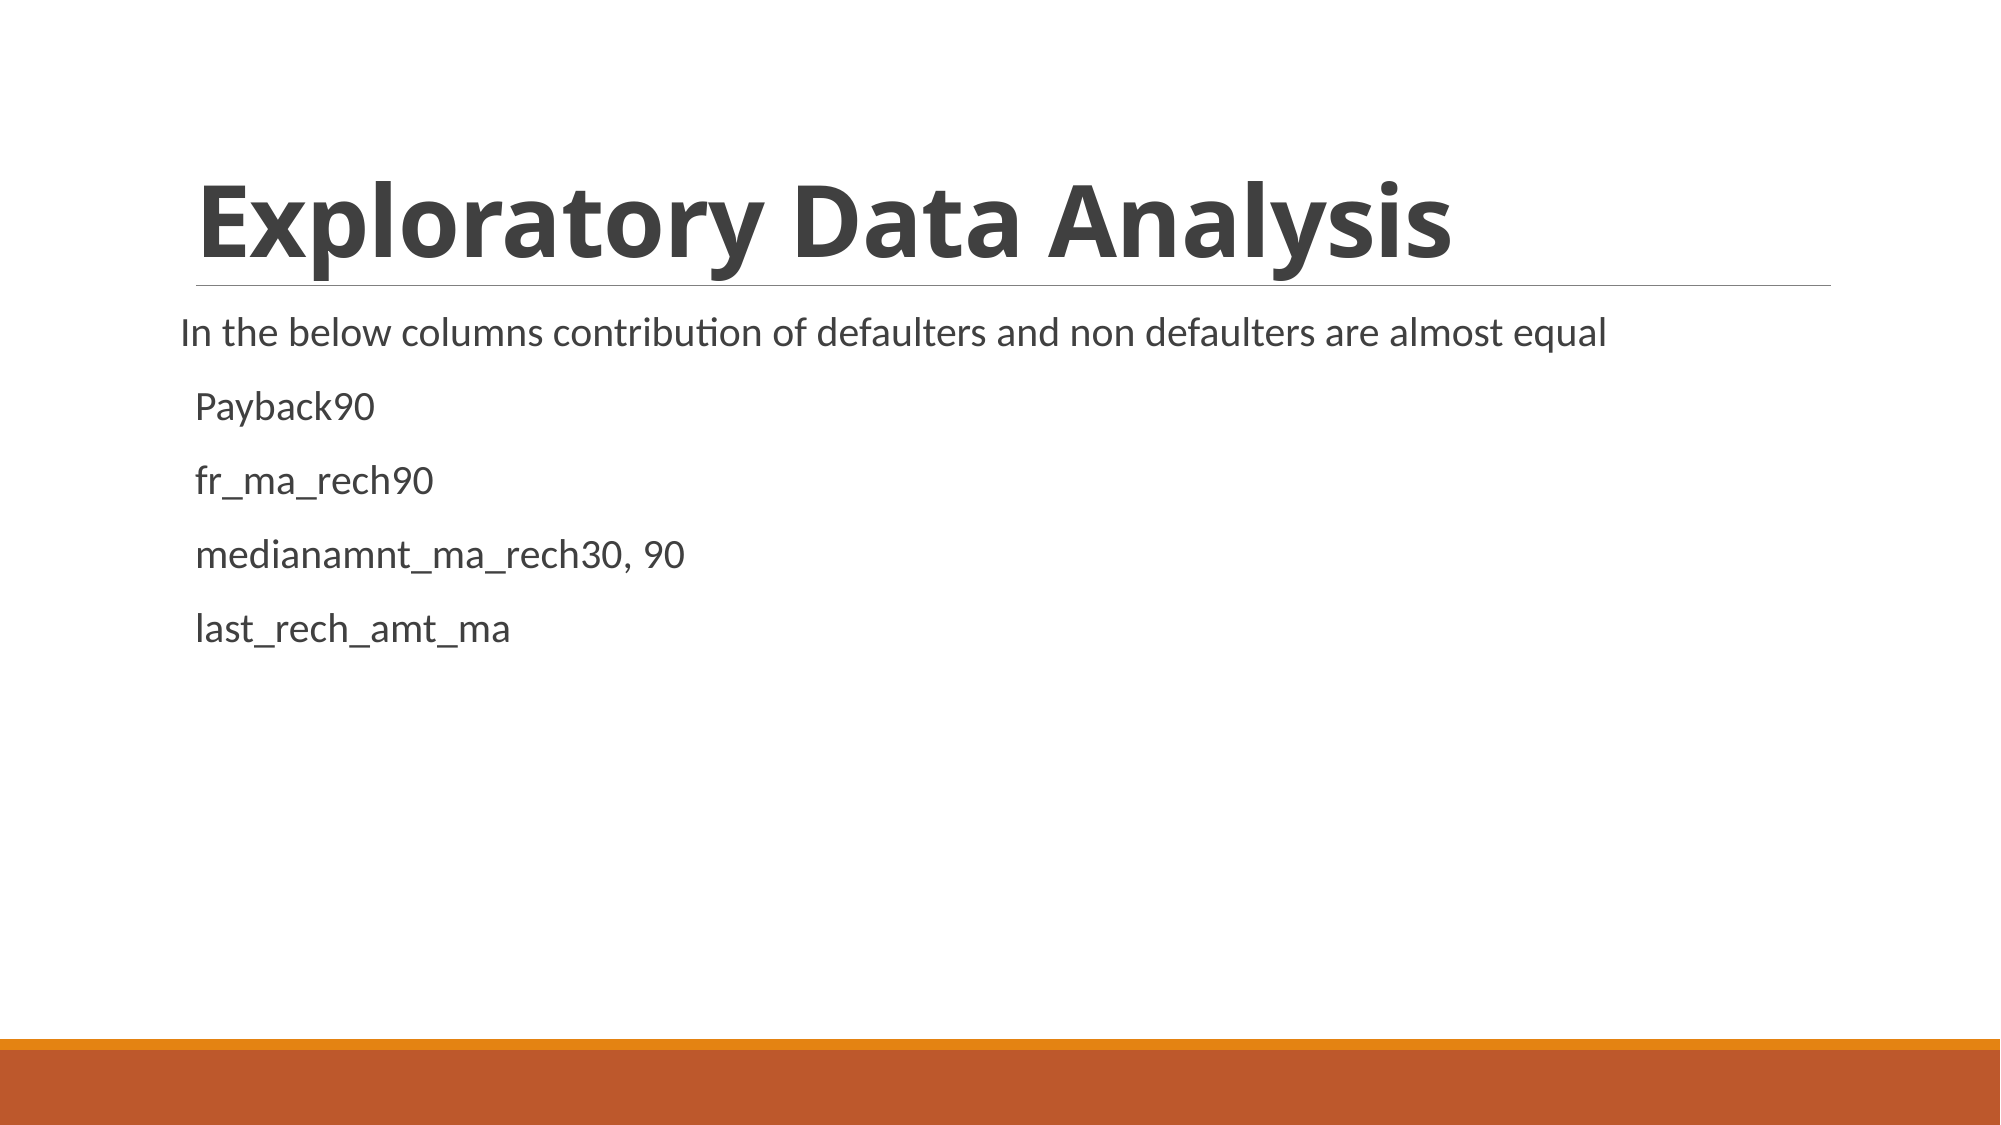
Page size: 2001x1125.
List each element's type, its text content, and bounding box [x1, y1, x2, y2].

list In the below columns contribution of defaulters and non defaulters are almost equal Payback90 fr_ma_rech90 medianamnt_ma_rech30, 90 last_rech_amt_ma [180, 302, 1830, 963]
title Exploratory Data Analysis [180, 47, 1830, 285]
